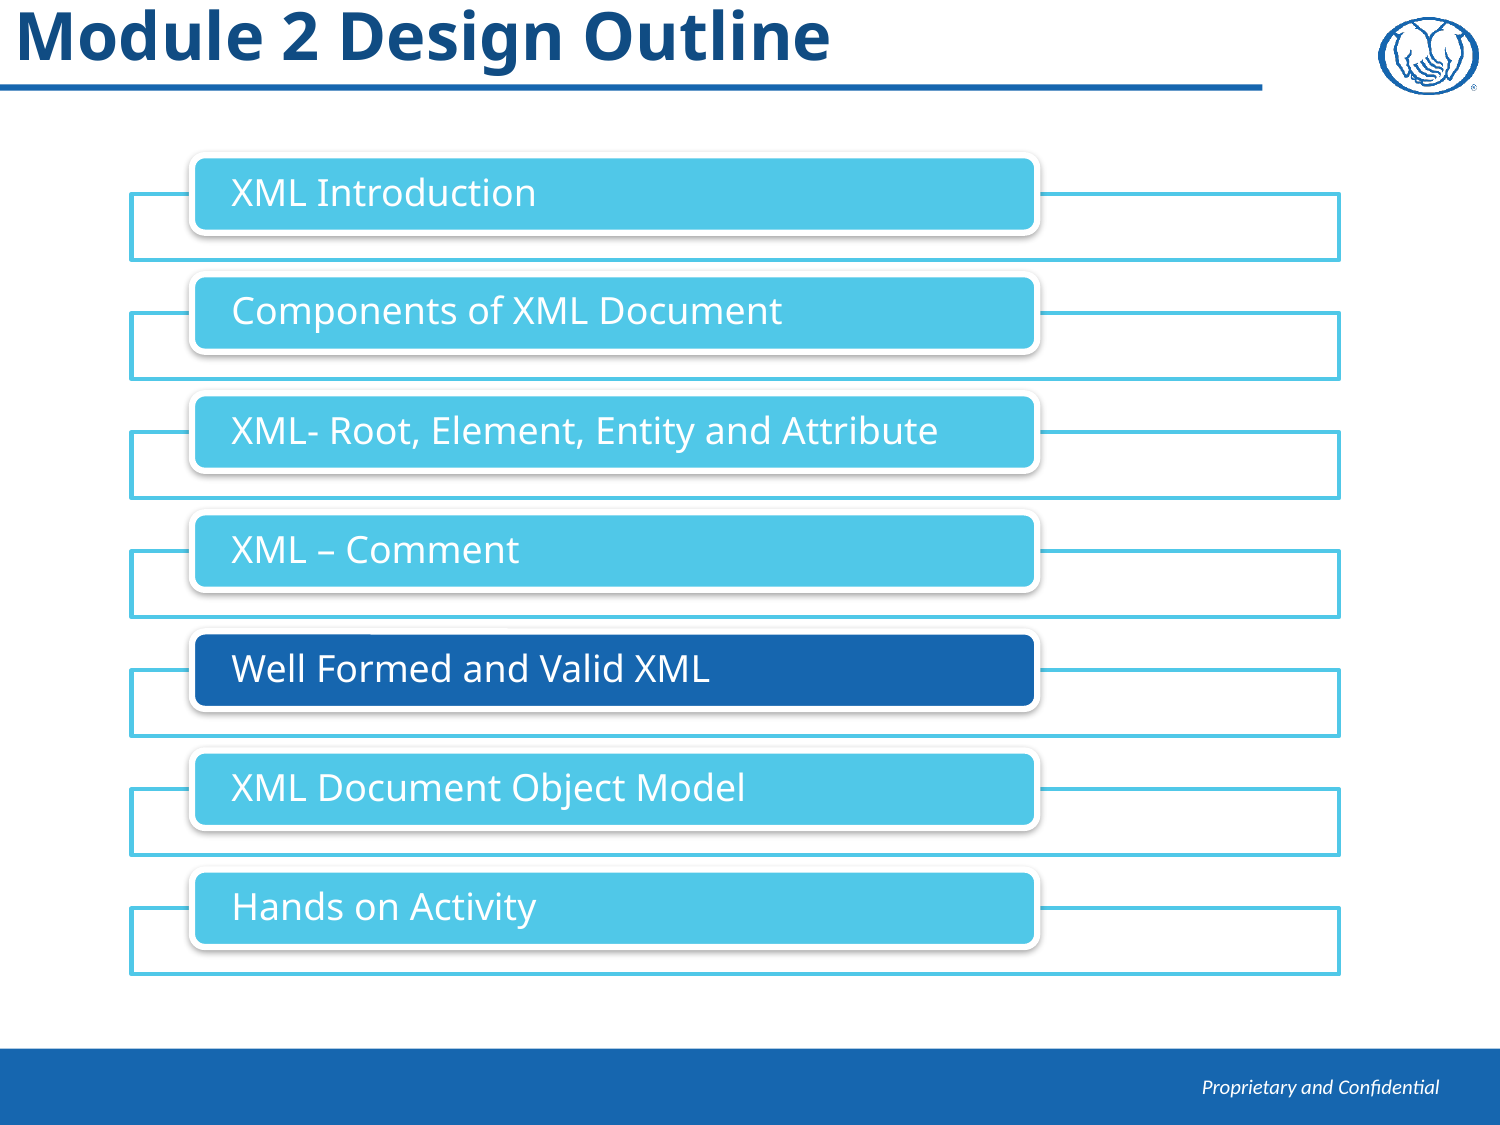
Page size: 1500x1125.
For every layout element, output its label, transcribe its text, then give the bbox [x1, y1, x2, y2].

picture [1378, 17, 1479, 95]
title Module 2 Design Outline [0, 4, 1125, 75]
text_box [131, 142, 1340, 988]
